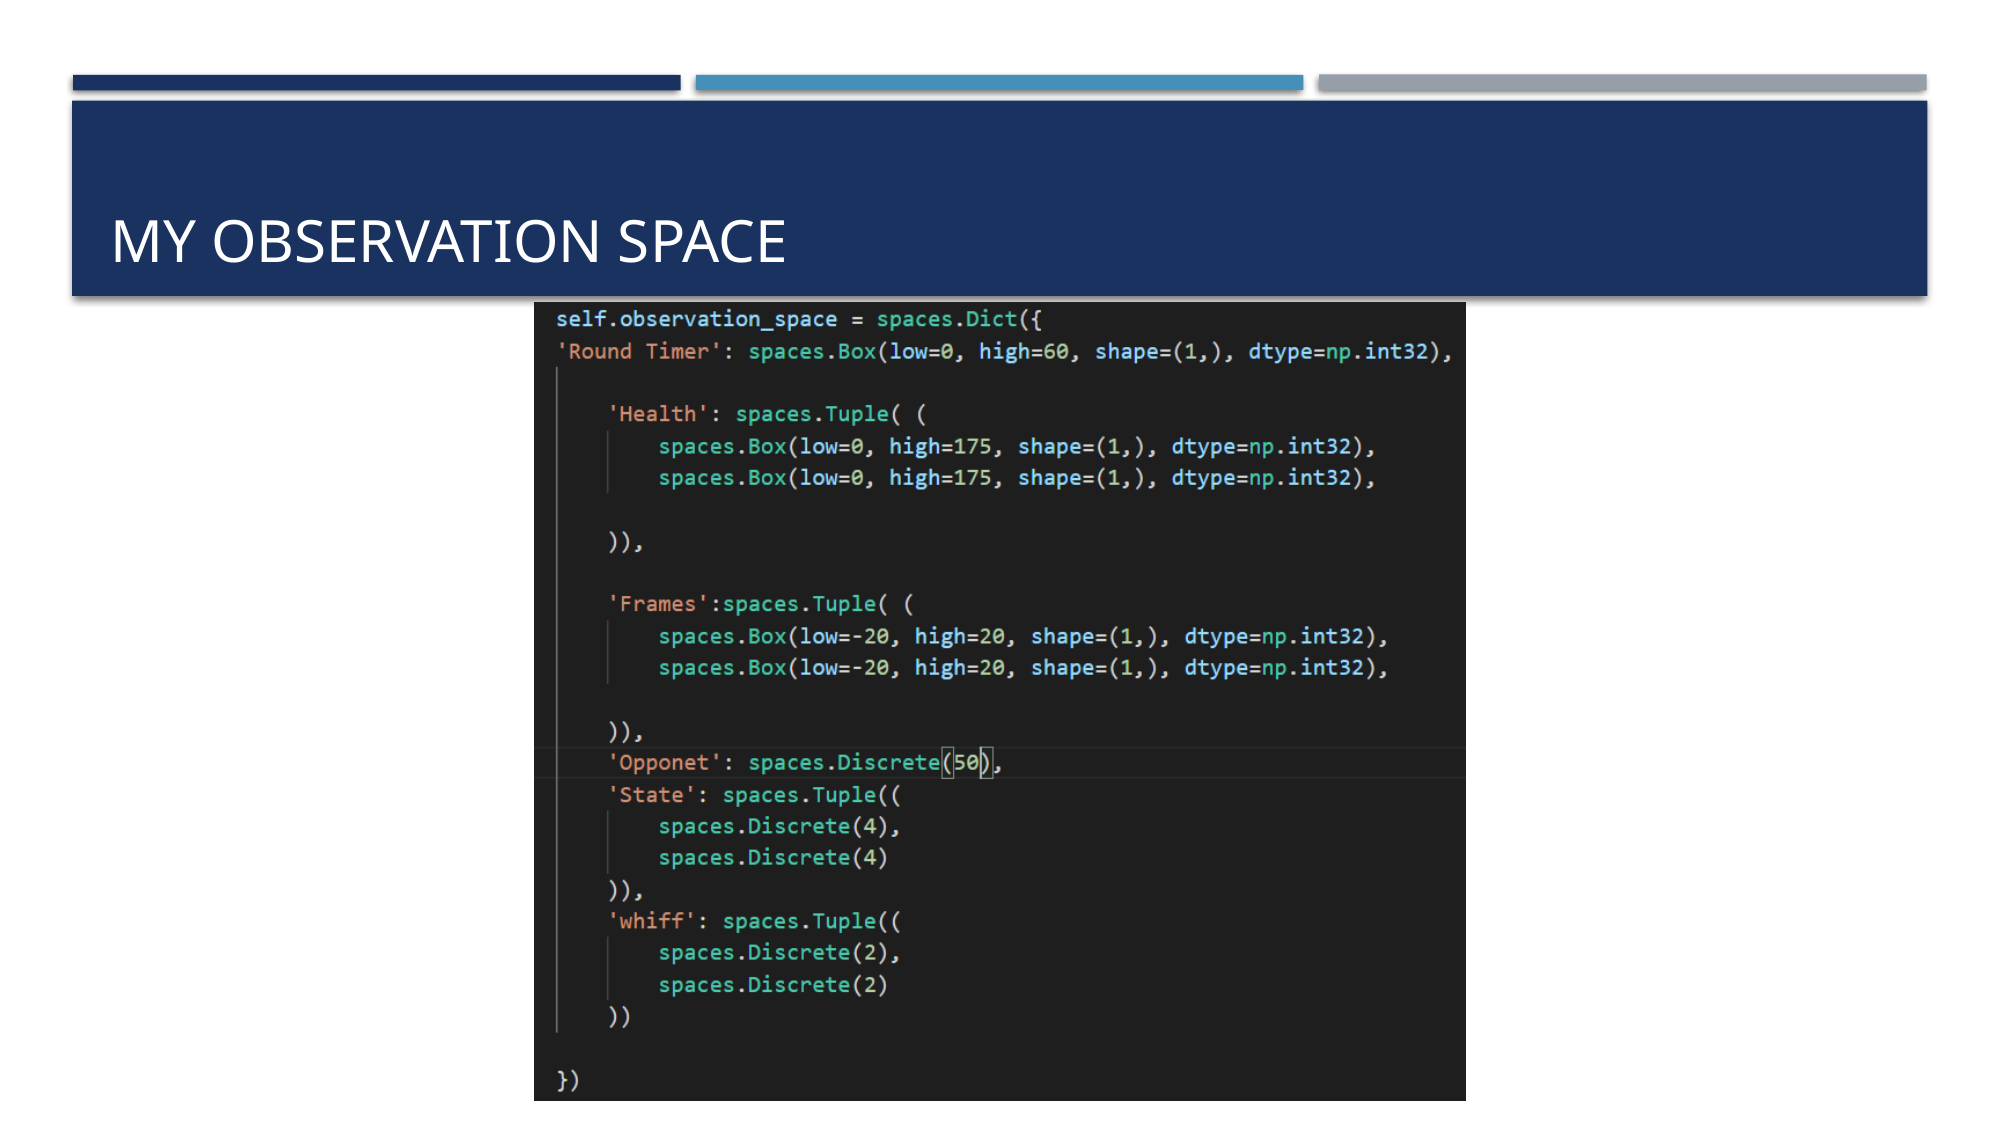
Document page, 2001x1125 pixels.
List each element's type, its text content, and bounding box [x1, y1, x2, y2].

title My Observation Space [95, 115, 1905, 282]
picture [534, 302, 1466, 1101]
